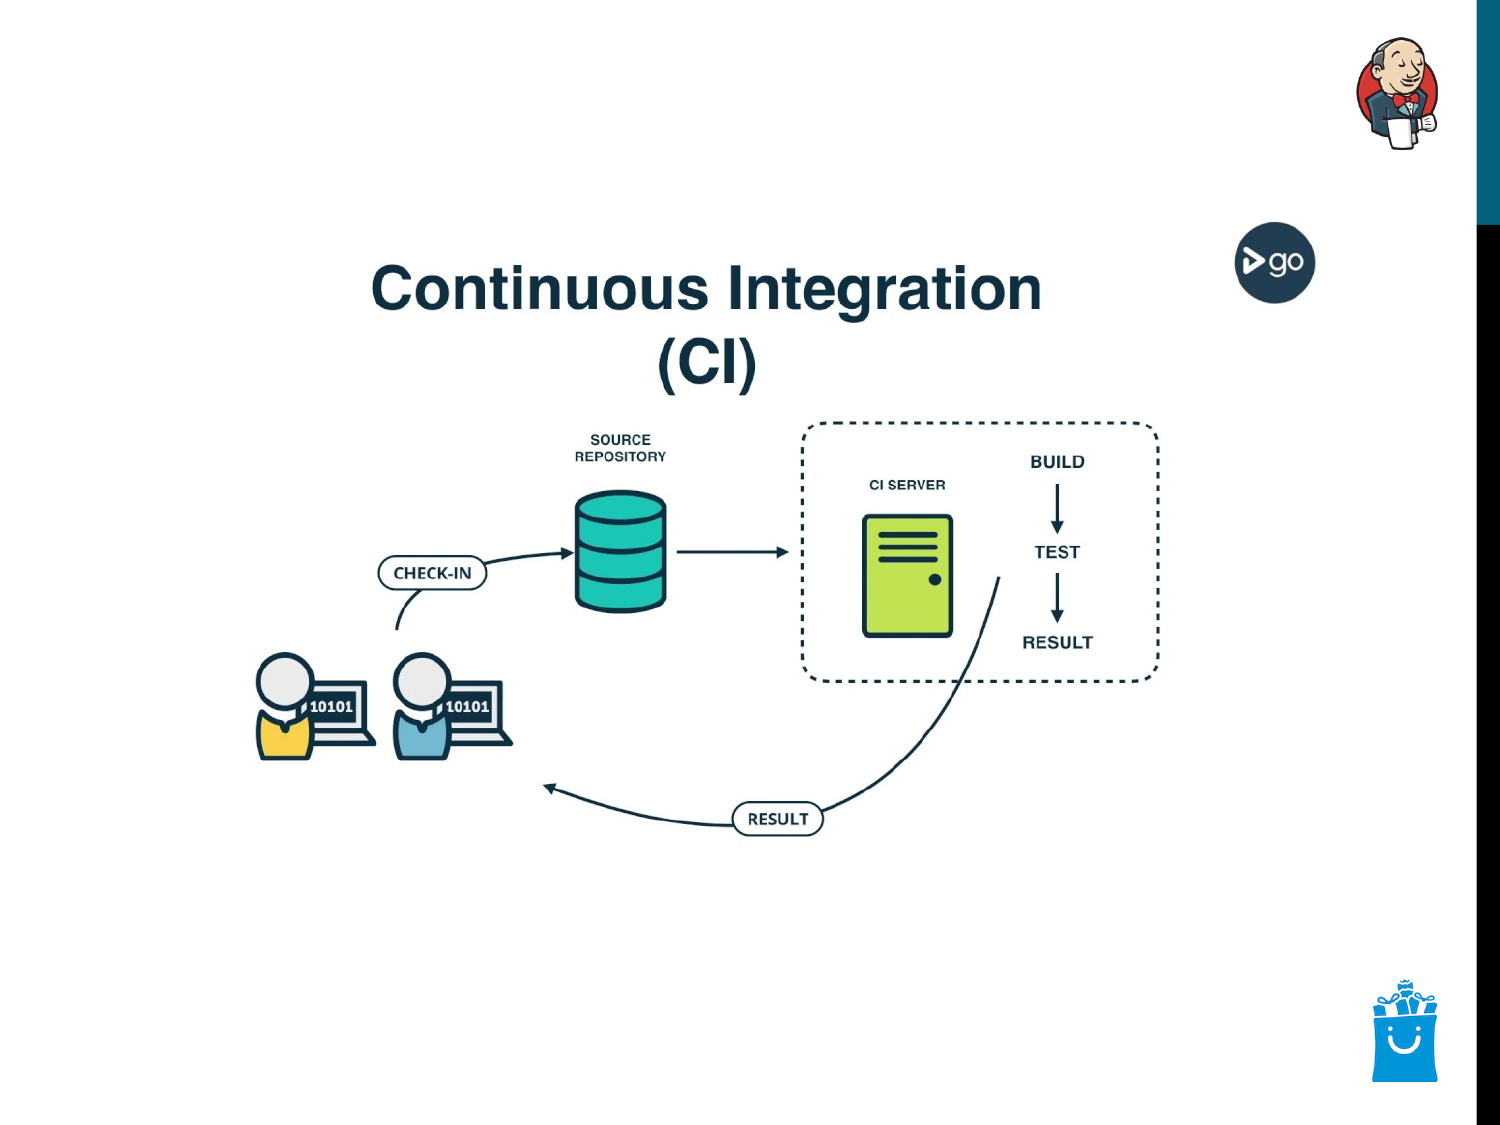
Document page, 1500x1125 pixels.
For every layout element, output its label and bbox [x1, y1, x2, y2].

list [88, 214, 1325, 911]
picture [1337, 962, 1450, 1100]
picture [1356, 37, 1438, 150]
